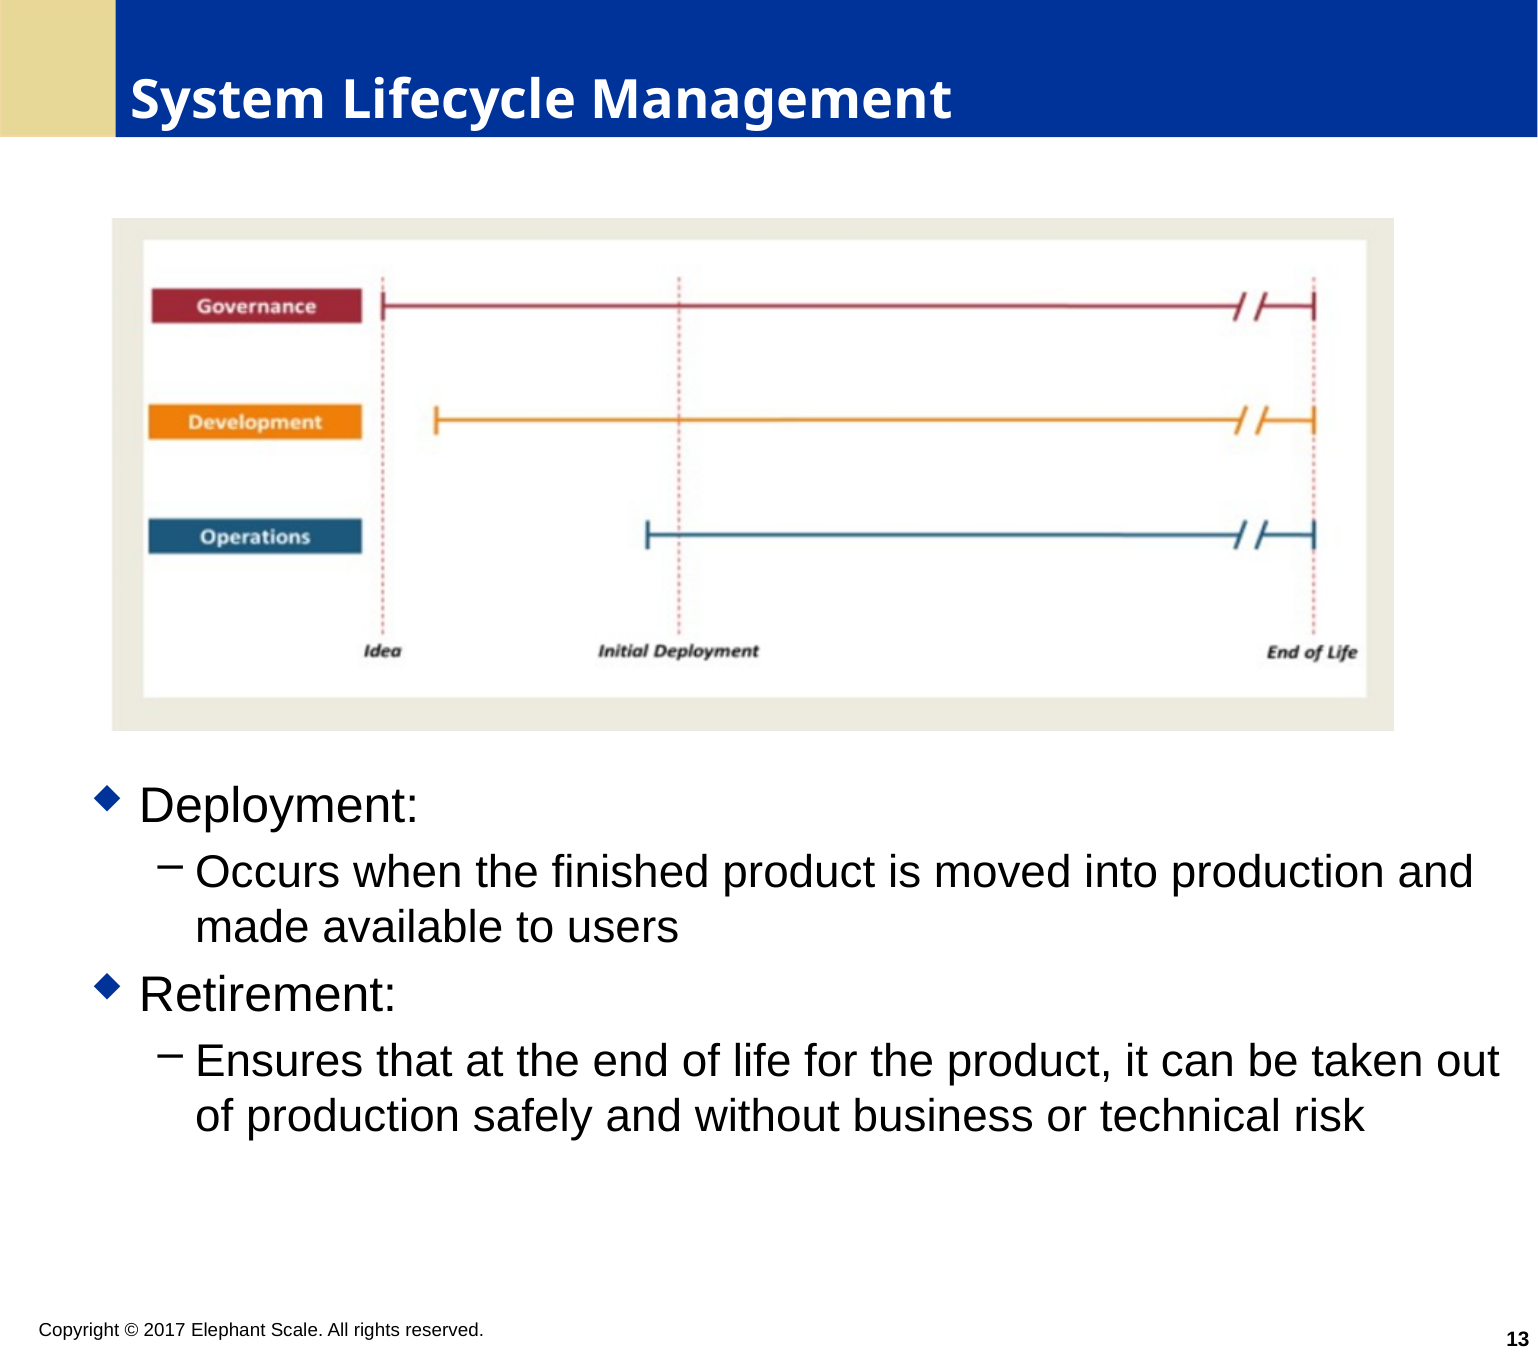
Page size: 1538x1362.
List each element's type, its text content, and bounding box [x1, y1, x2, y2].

footer Copyright © 2017 Elephant Scale. All rights reserved. [38, 1317, 932, 1341]
picture [110, 217, 1394, 731]
picture [0, 0, 115, 137]
list Deployment: Occurs when the finished product is moved into production and made available to users Retirement: Ensures that at the end of life for the product, it can be taken out of production safely and without business or technical risk [75, 764, 1537, 1231]
title System Lifecycle Management [115, 0, 1538, 138]
slide_number 13 [1439, 1305, 1530, 1352]
